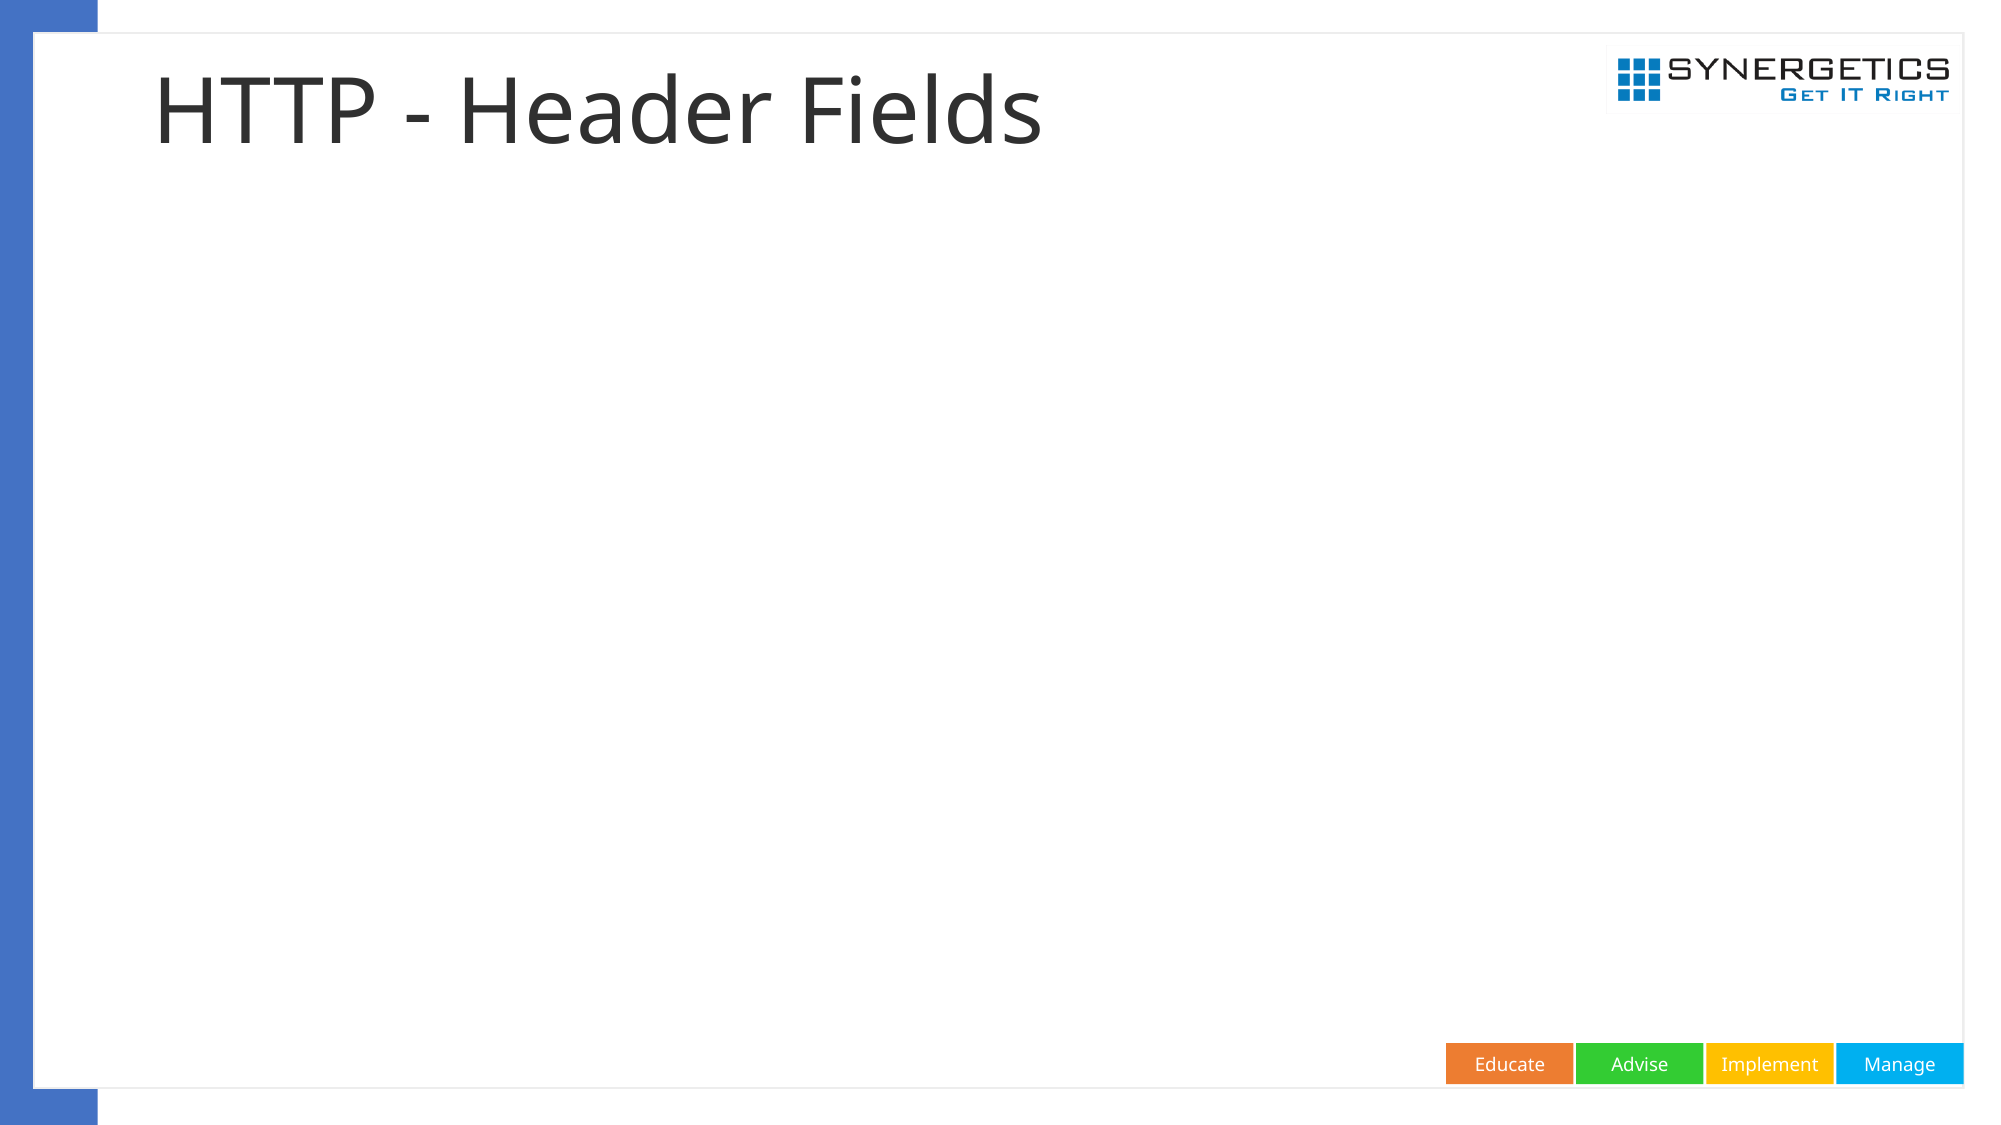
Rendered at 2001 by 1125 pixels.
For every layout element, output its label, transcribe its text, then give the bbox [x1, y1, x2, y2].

picture [1606, 45, 1960, 114]
title HTTP - Header Fields [137, 59, 1863, 278]
